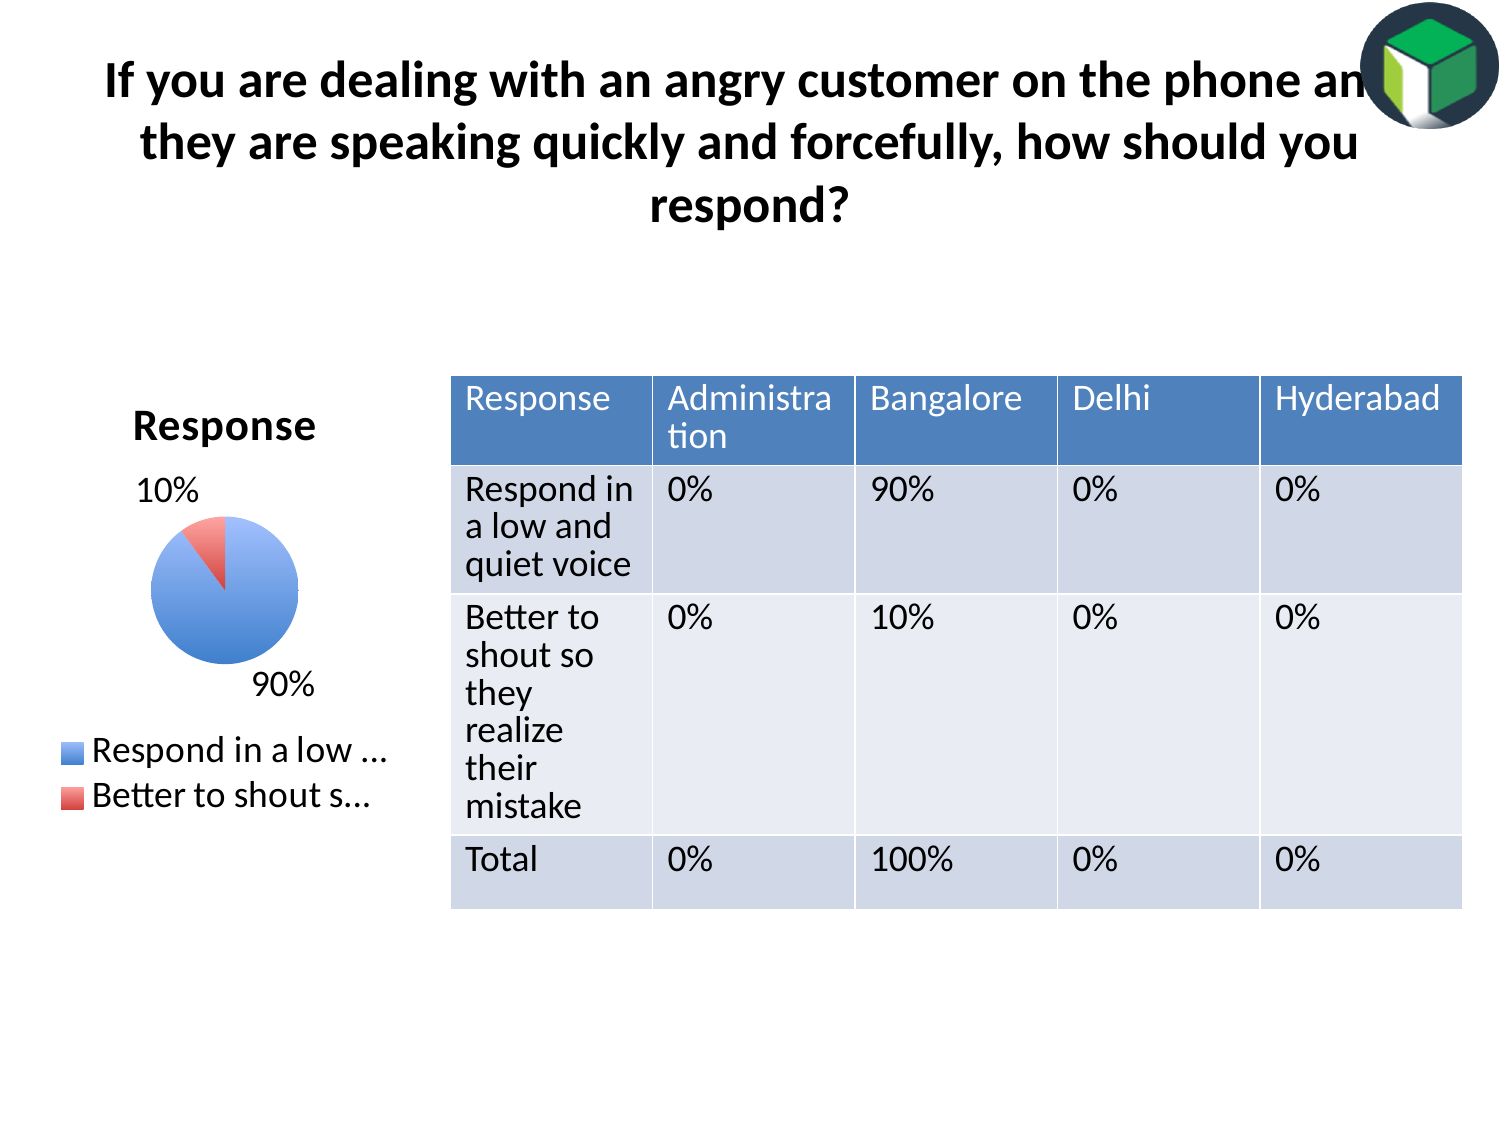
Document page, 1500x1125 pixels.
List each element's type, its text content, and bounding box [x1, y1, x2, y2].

table_cell Total [451, 836, 652, 909]
table_cell 0% [1058, 836, 1259, 909]
table_cell 0% [653, 595, 854, 834]
table_header Bangalore [856, 376, 1057, 465]
table_cell 10% [856, 595, 1057, 834]
table_cell 100% [856, 836, 1057, 909]
table_cell 0% [1261, 466, 1462, 593]
table_cell 0% [1261, 836, 1462, 909]
table_header Delhi [1058, 376, 1259, 465]
table_cell 0% [1261, 595, 1462, 834]
table_cell 90% [856, 466, 1057, 593]
chart [0, 374, 451, 826]
table_header Response [452, 376, 652, 465]
table_cell Better to shout so they realize their mistake [451, 595, 652, 834]
table_cell 0% [1058, 595, 1259, 834]
table_cell 0% [653, 466, 854, 593]
table_header Hyderabad [1261, 376, 1462, 465]
title If you are dealing with an angry customer on the phone and they are speaking quickly and forcefully, how should you respond? [75, 45, 1425, 233]
table_cell 0% [1058, 466, 1259, 593]
table_header Administration [653, 376, 854, 465]
table_cell Respond in a low and quiet voice [454, 466, 652, 593]
picture [1360, 2, 1499, 130]
table_cell 0% [653, 836, 854, 909]
